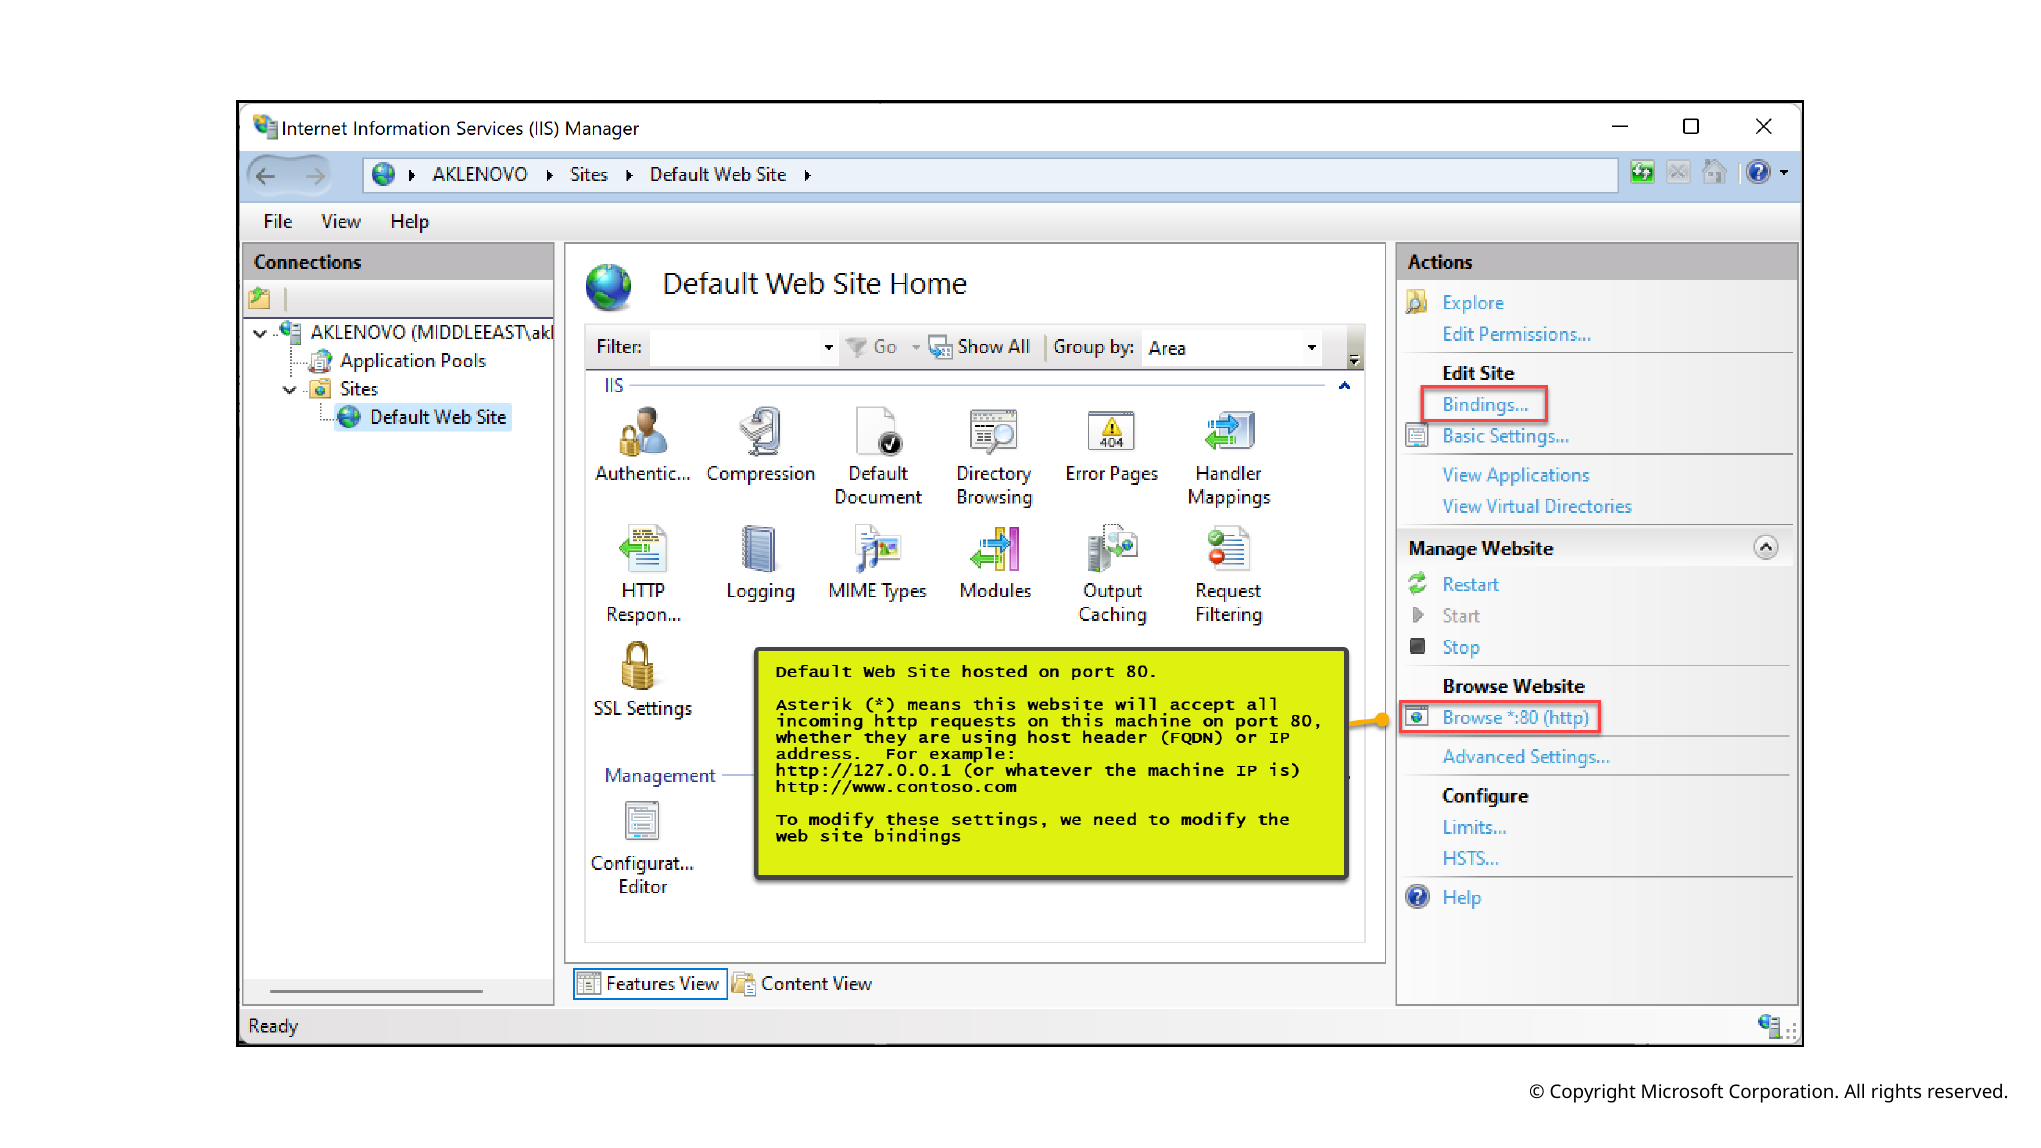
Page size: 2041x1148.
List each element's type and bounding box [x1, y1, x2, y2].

picture [235, 100, 1805, 1047]
